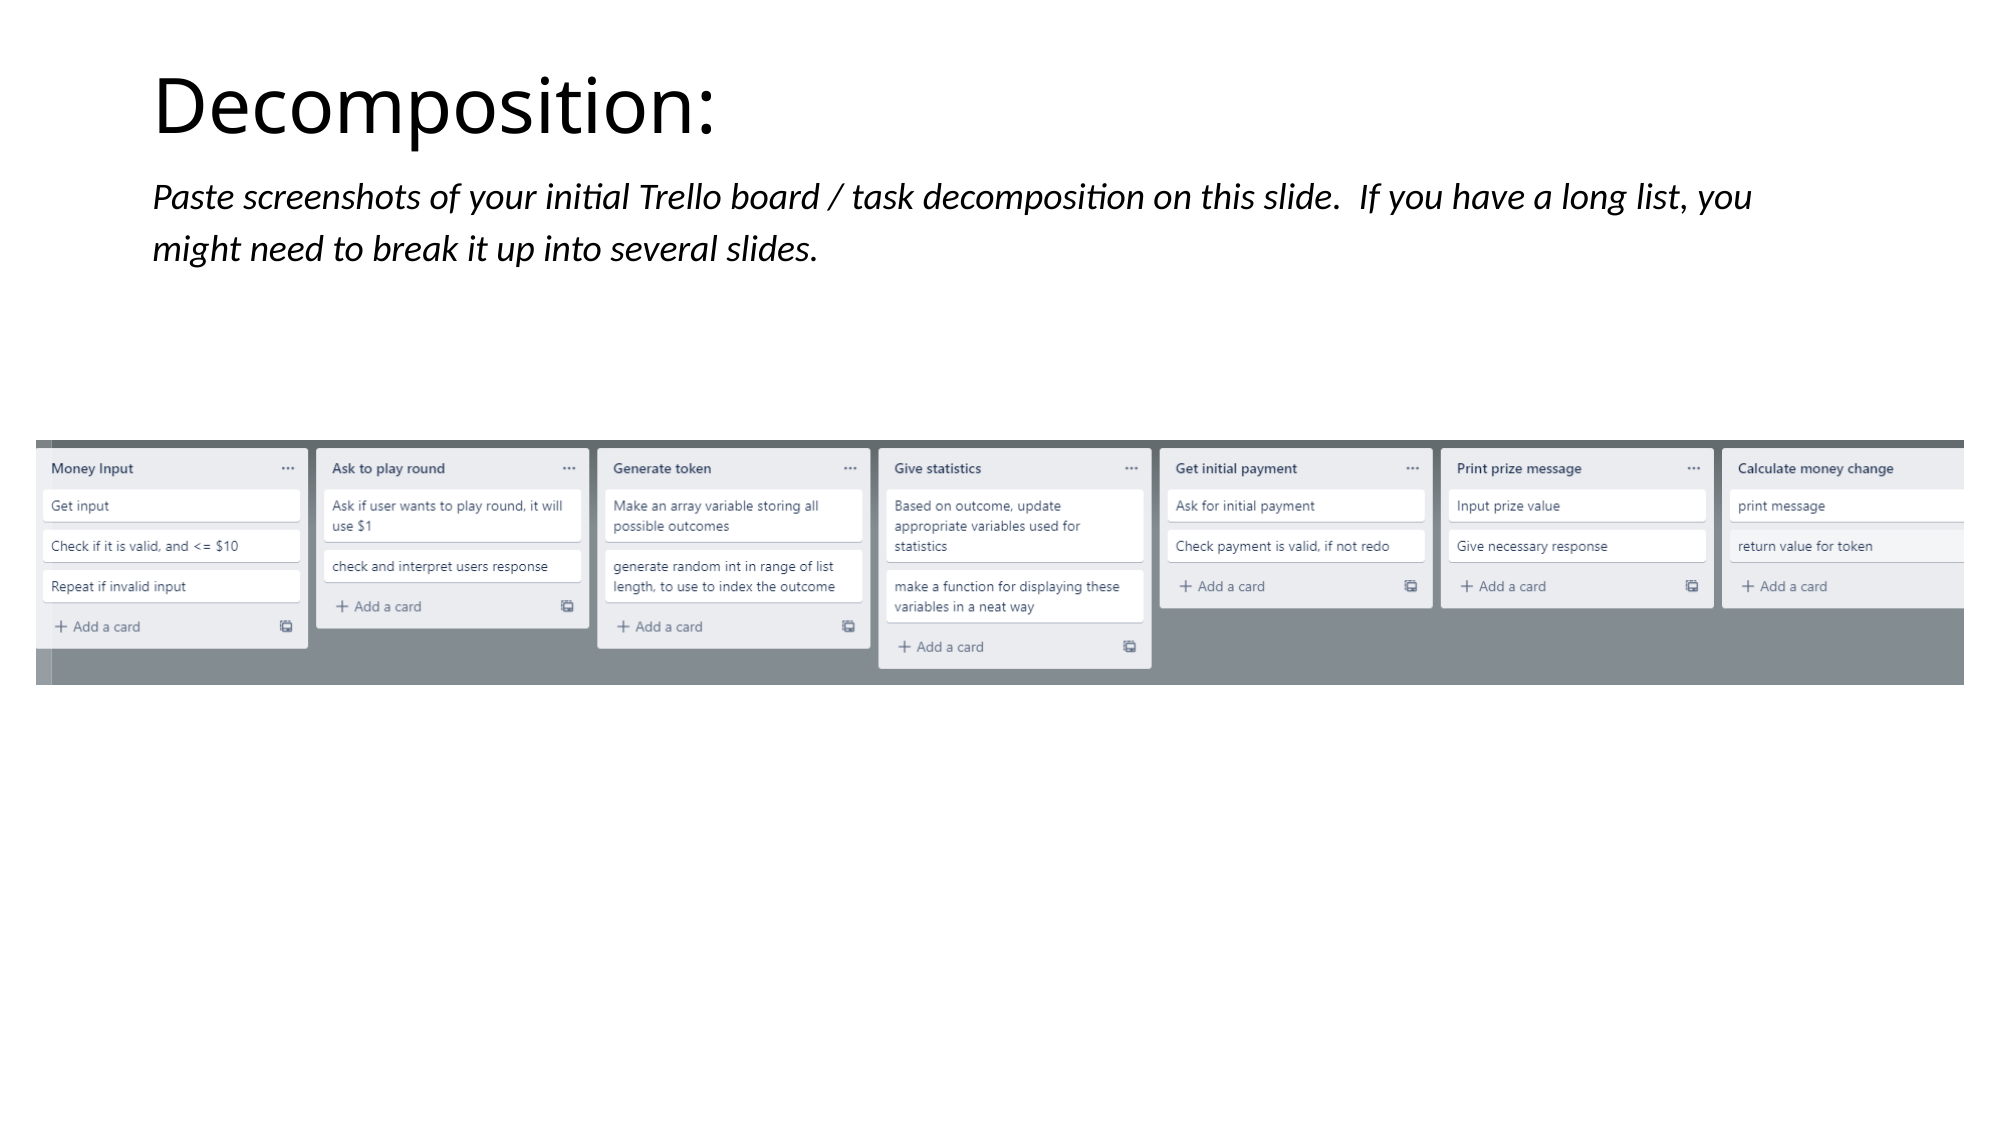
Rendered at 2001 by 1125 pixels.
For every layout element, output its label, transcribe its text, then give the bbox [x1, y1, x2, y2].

picture [36, 440, 1964, 685]
title Decomposition: [137, 59, 1863, 159]
text_box Paste screenshots of your initial Trello board / task decomposition on this slide. If you have a long list, you might need to break it up into several slides. [137, 158, 1778, 277]
